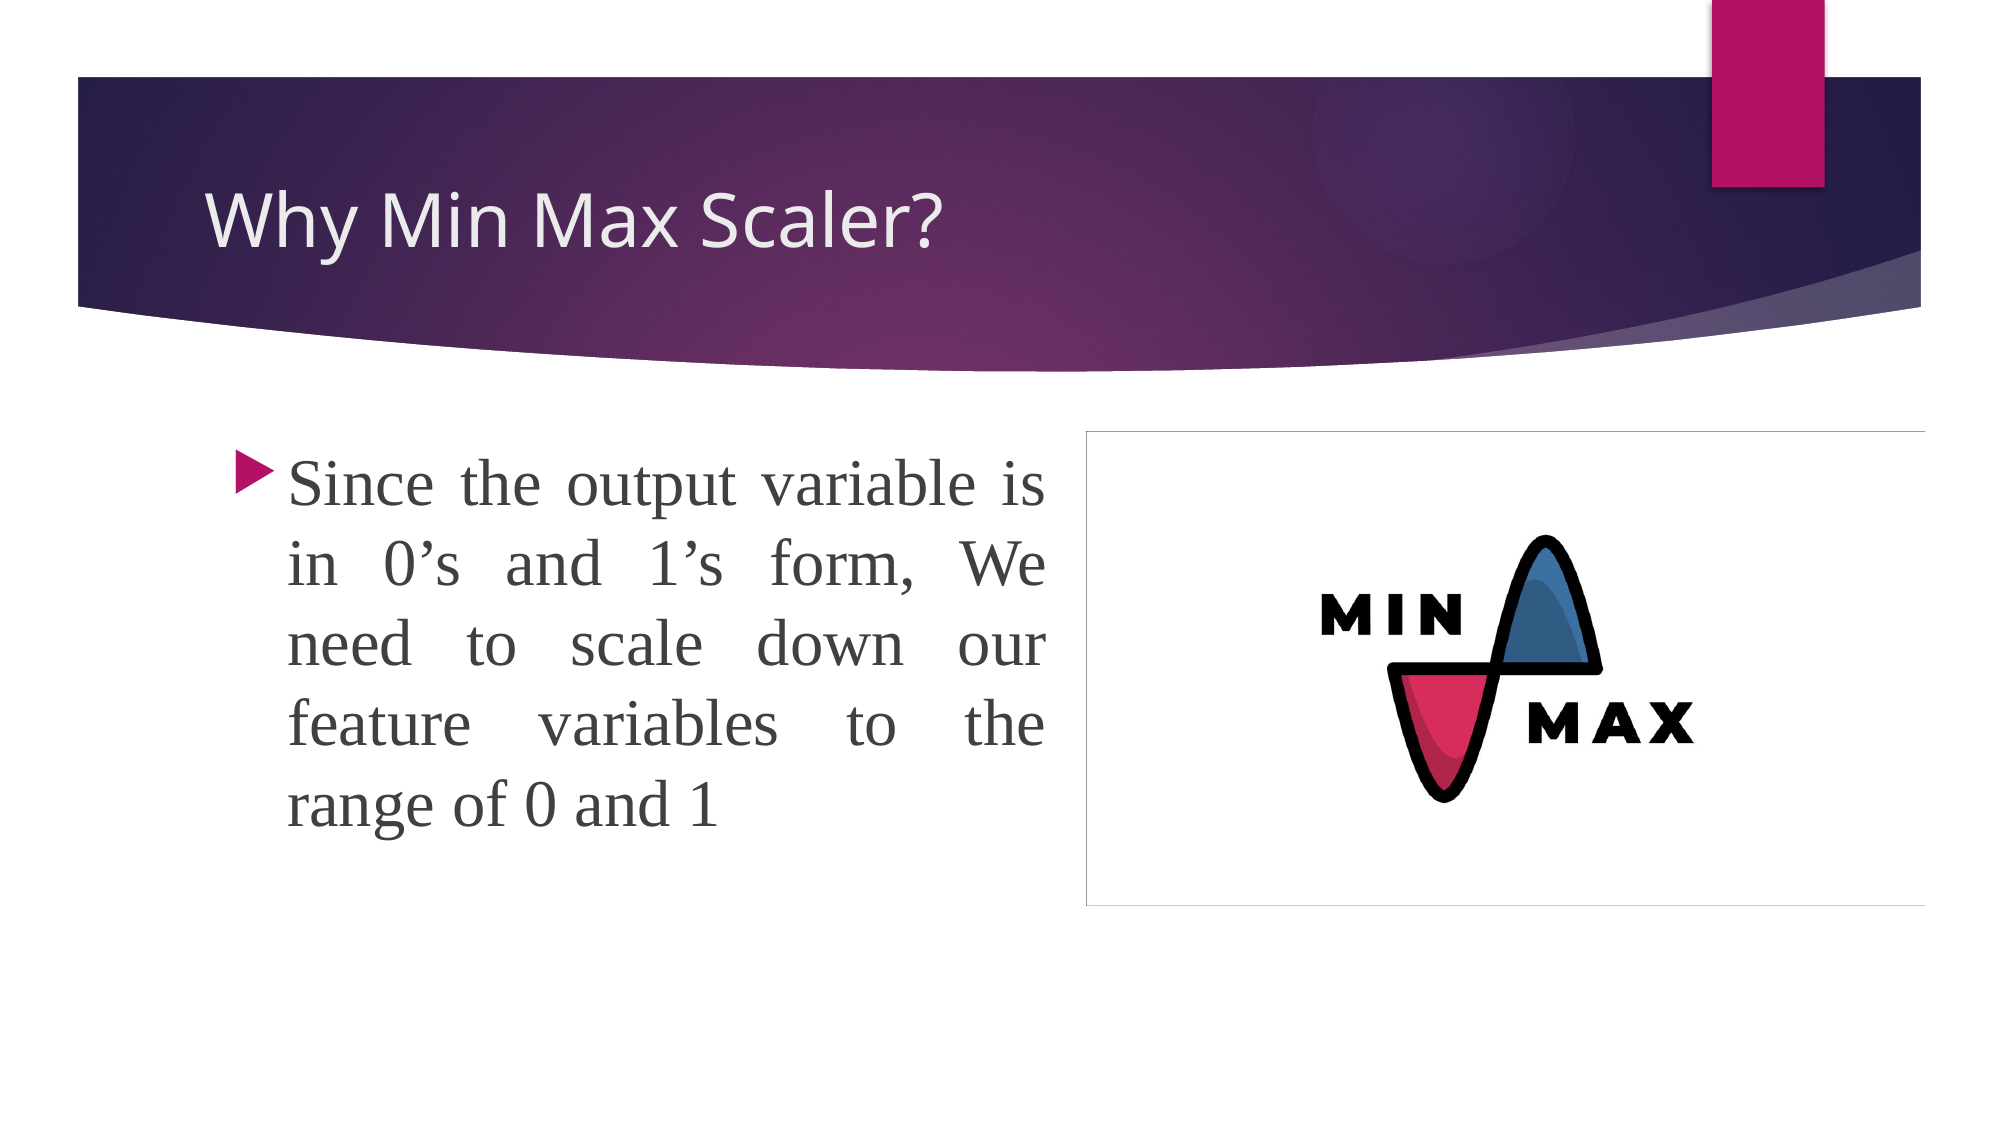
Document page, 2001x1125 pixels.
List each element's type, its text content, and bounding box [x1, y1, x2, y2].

title Why Min Max Scaler? [189, 159, 1627, 276]
picture [1085, 431, 1926, 909]
list Since the output variable is in 0’s and 1’s form, We need to scale down our feature variables to the range of 0 and 1 [215, 431, 1063, 909]
